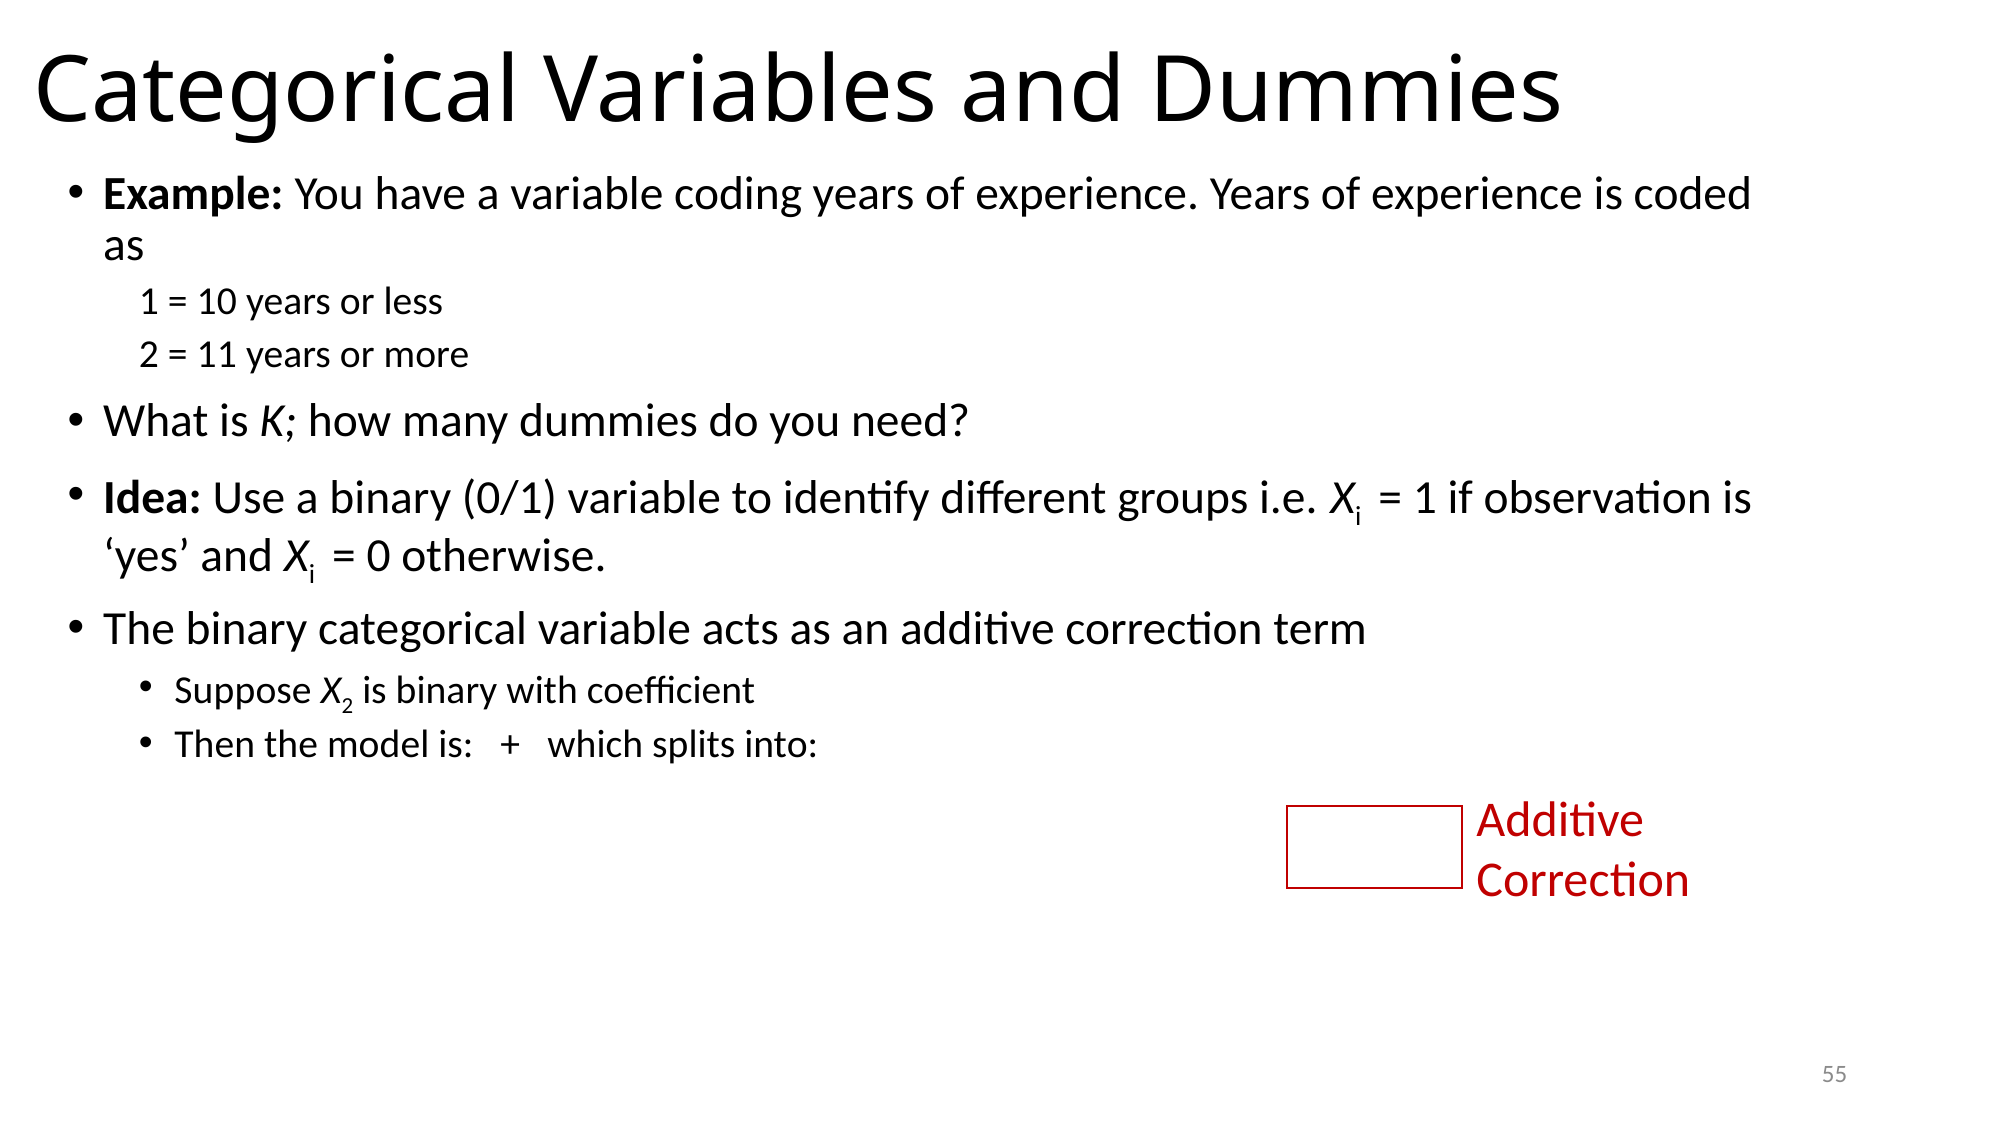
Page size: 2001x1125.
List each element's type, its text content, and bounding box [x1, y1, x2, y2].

title Categorical Variables and Dummies [18, 22, 1744, 161]
slide_number 55 [1412, 1042, 1863, 1103]
text_box [1286, 805, 1461, 889]
text_box Additive Correction [1461, 778, 1808, 914]
